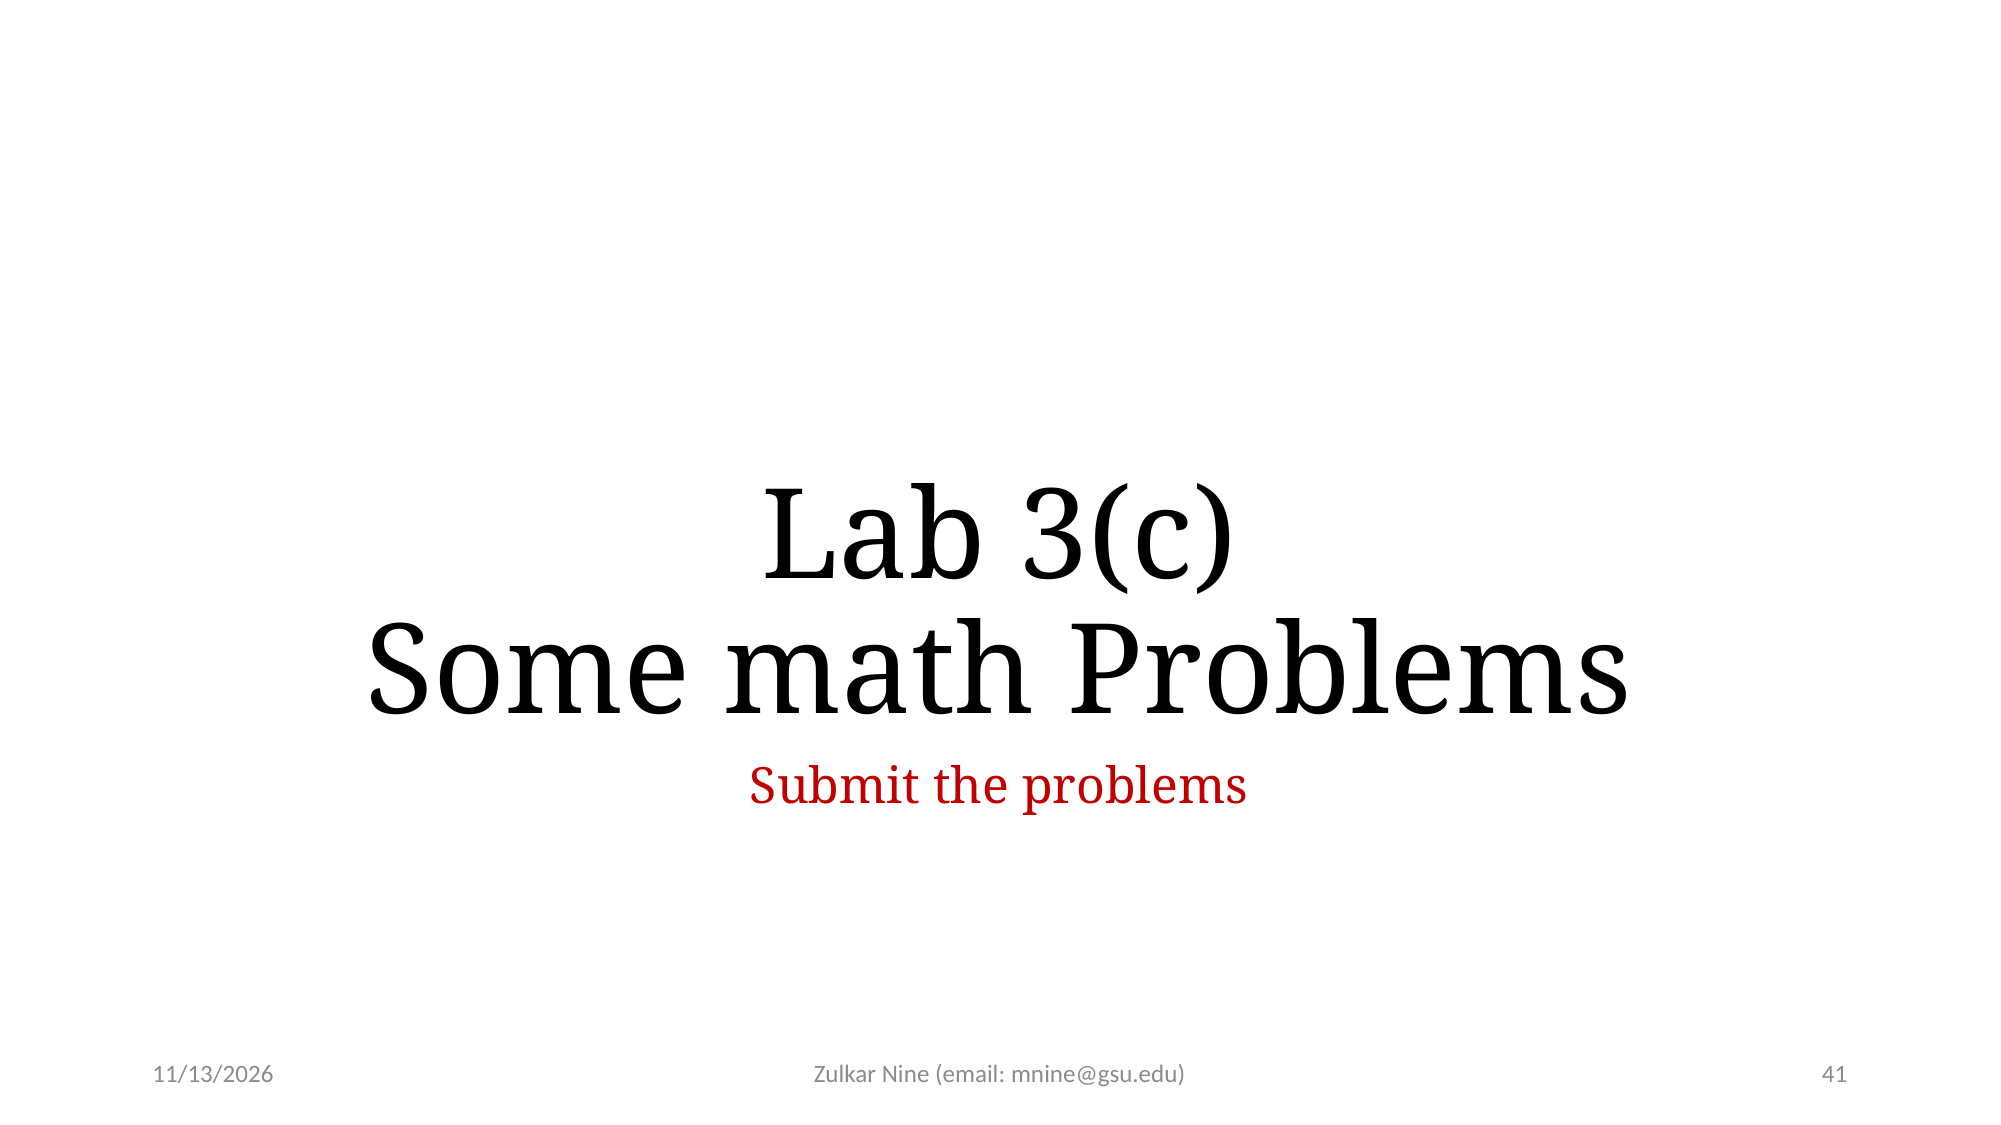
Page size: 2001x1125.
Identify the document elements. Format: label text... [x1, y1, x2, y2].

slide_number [137, 1042, 588, 1103]
slide_number 41 [1412, 1042, 1863, 1103]
footer Zulkar Nine (email: mnine@gsu.edu) [662, 1042, 1338, 1103]
list Submit the problems [136, 752, 1862, 999]
title Lab 3(c) Some math Problems [136, 280, 1862, 749]
